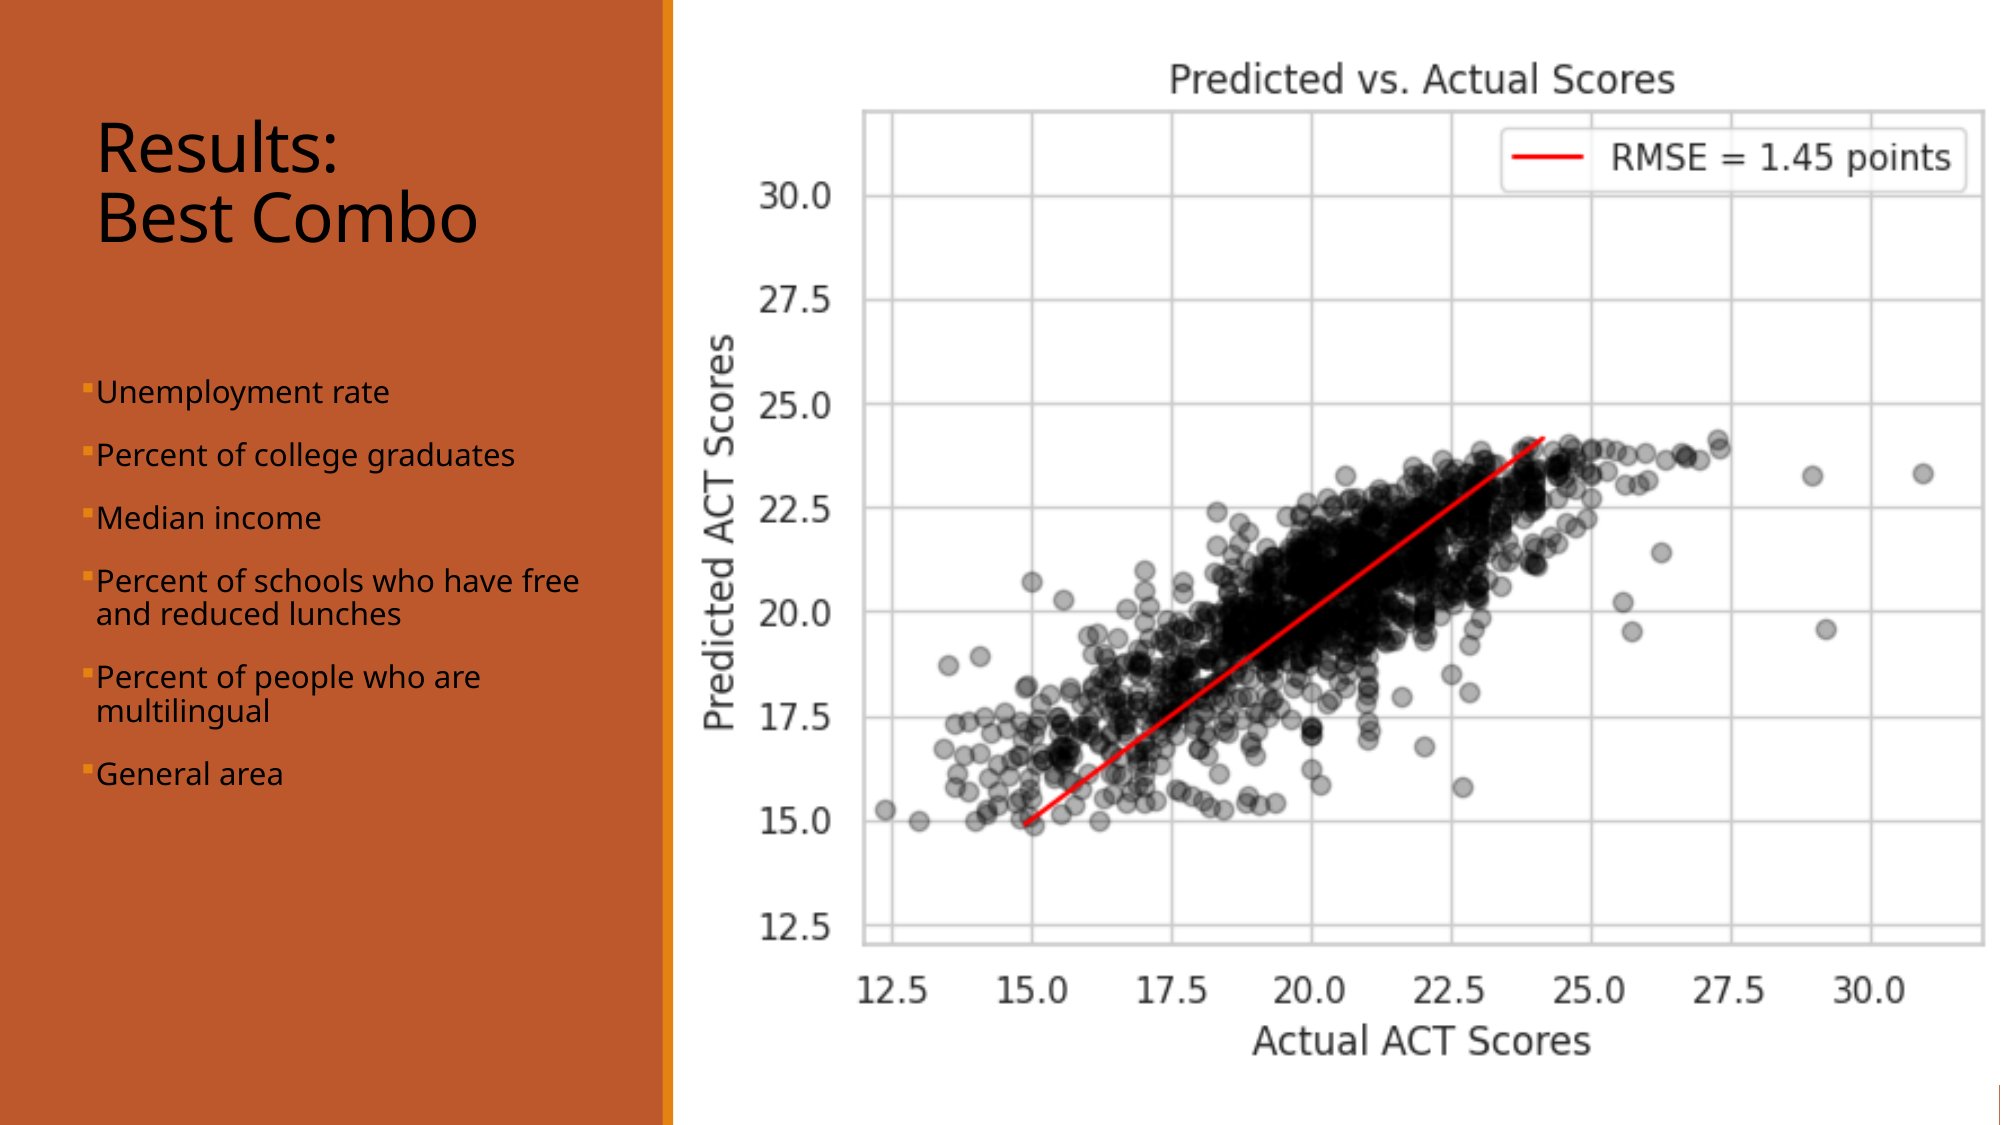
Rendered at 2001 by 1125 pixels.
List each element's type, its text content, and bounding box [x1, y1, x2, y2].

list Unemployment rate Percent of college graduates Median income Percent of schools who have free and reduced lunches Percent of people who are multilingual General area [80, 369, 587, 917]
title Results: Best Combo [80, 107, 587, 265]
picture [681, 39, 2000, 1086]
text_box [661, 0, 674, 1125]
text_box [674, 0, 2000, 1125]
text_box [0, 0, 661, 1125]
